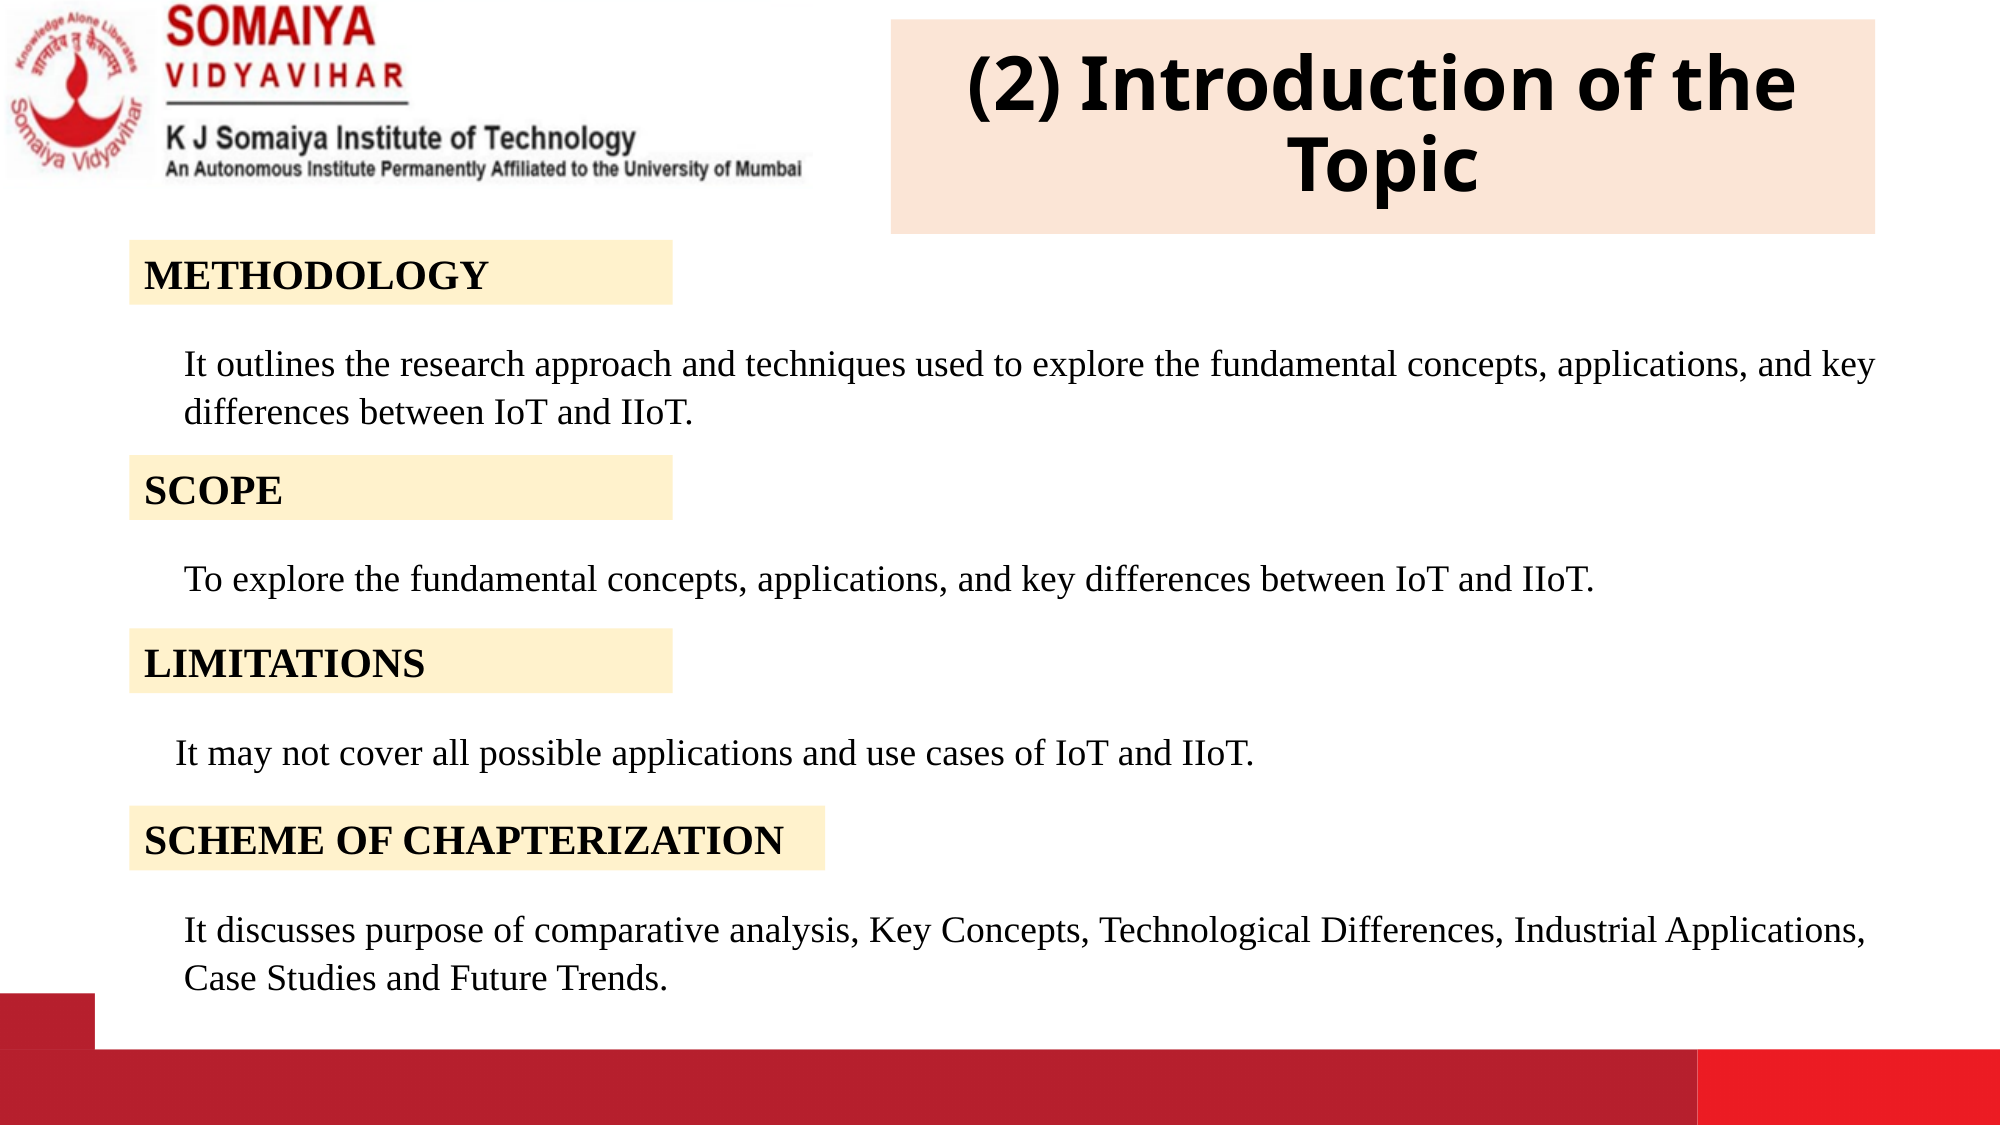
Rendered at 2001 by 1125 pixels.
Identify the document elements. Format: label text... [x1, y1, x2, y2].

text_box It discusses purpose of comparative analysis, Key Concepts, Technological Differences, Industrial Applications, Case Studies and Future Trends. [94, 894, 808, 1006]
text_box METHODOLOGY [129, 239, 673, 305]
text_box It outlines the research approach and techniques used to explore the fundamental concepts, applications, and key differences between IoT and IIoT. [94, 328, 808, 440]
text_box SCOPE [129, 455, 673, 520]
picture [0, 239, 1697, 1125]
text_box It discusses purpose of comparative analysis, Key Concepts, Technological Differences, Industrial Applications, Case Studies and Future Trends. [887, 894, 1957, 1006]
text_box It outlines the research approach and techniques used to explore the fundamental concepts, applications, and key differences between IoT and IIoT. [887, 328, 1957, 440]
title (2) Introduction of the Topic [890, 19, 1876, 234]
text_box It may not cover all possible applications and use cases of IoT and IIoT. [160, 717, 808, 781]
picture [3, 0, 813, 189]
text_box SCHEME OF CHAPTERIZATION [129, 805, 808, 871]
text_box It may not cover all possible applications and use cases of IoT and IIoT. [887, 717, 2000, 781]
text_box To explore the fundamental concepts, applications, and key differences between IoT and IIoT. [887, 543, 1957, 607]
picture [1698, 937, 2000, 1125]
text_box To explore the fundamental concepts, applications, and key differences between IoT and IIoT. [94, 543, 808, 607]
text_box LIMITATIONS [129, 628, 673, 694]
